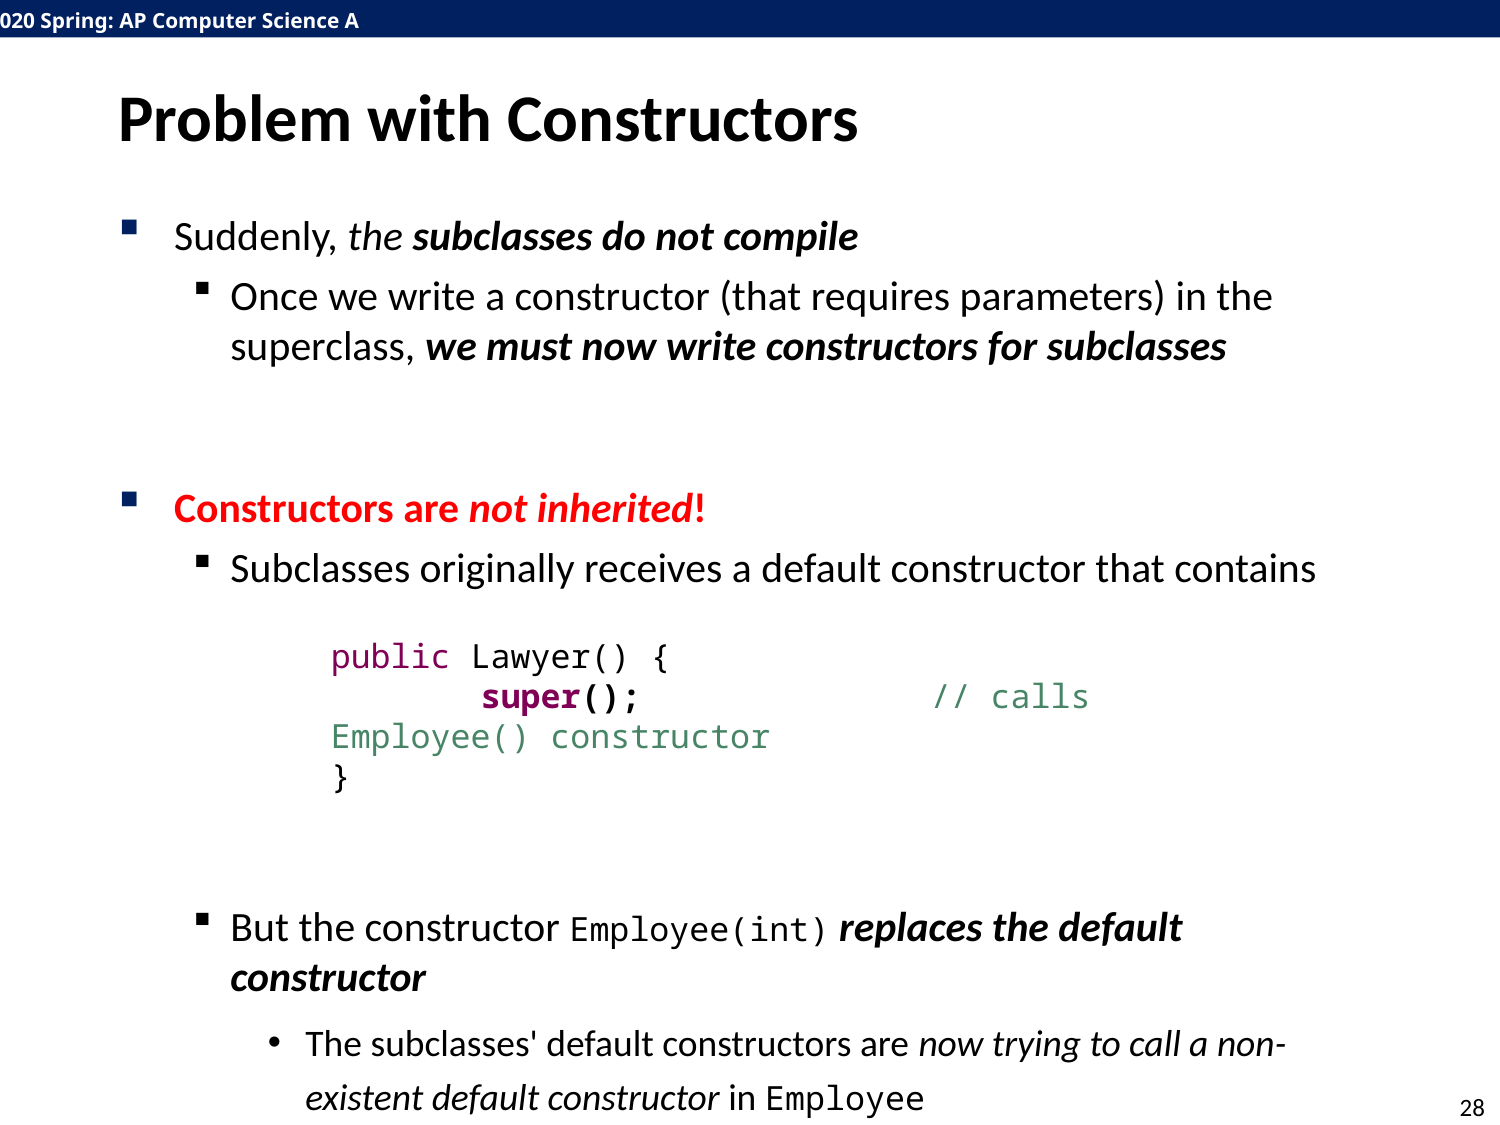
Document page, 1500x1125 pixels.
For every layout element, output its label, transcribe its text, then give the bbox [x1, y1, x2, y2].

text_box public Lawyer() { super(); // calls Employee() constructor } [241, 628, 1233, 803]
slide_number 28 [1405, 1087, 1500, 1125]
title Problem with Constructors [103, 59, 1397, 170]
list Suddenly, the subclasses do not compile Once we write a constructor (that requires parameters) in the superclass, we must now write constructors for subclasses Constructors are not inherited! Subclasses originally receives a default constructor that contains But the constructor Employee(int) replaces the default constructor The subclasses' default constructors are now trying to call a non-existent default constructor in Employee [103, 191, 1397, 1066]
